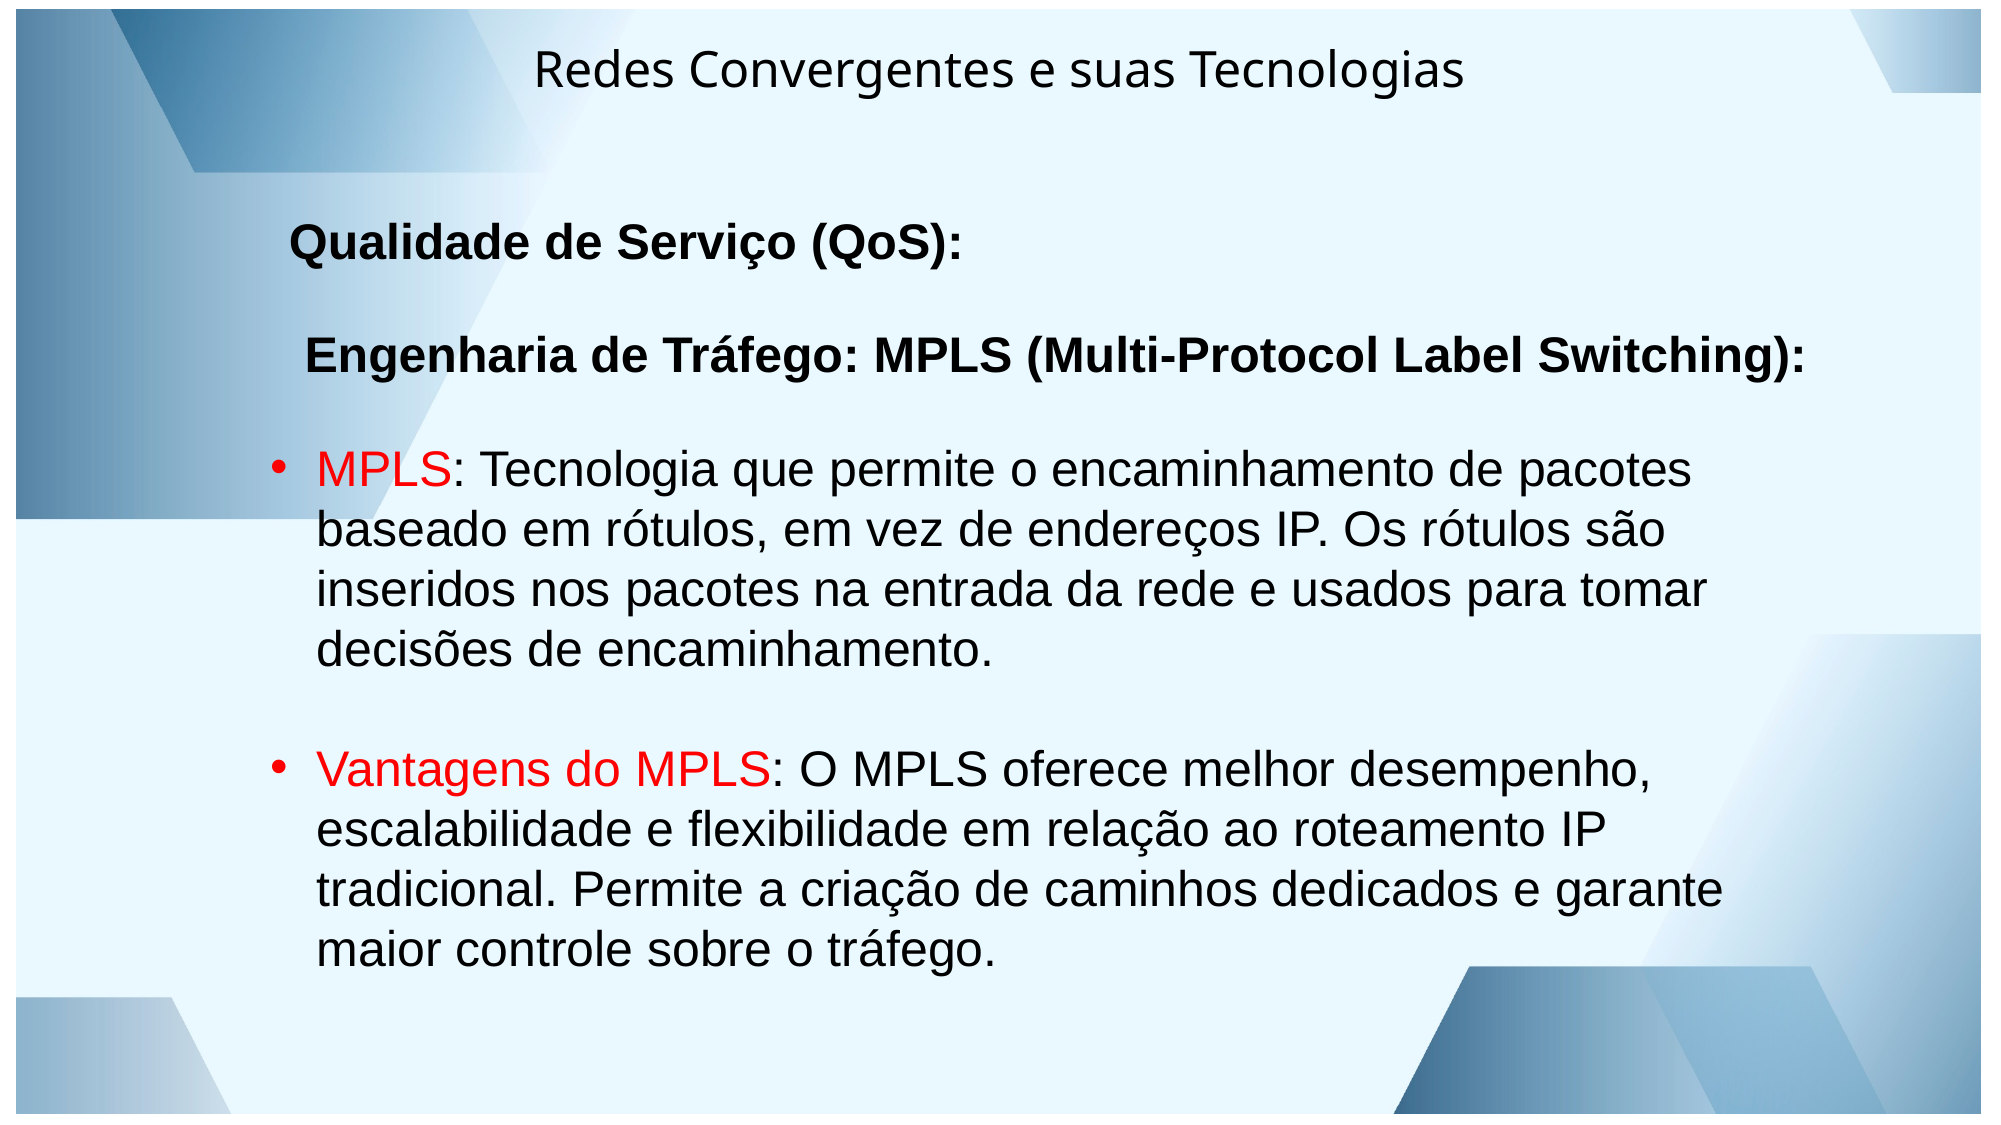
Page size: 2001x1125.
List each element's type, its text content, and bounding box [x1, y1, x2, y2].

text_box Qualidade de Serviço (QoS): [274, 201, 980, 277]
picture [16, 9, 1981, 1114]
text_box Engenharia de Tráfego: MPLS (Multi-Protocol Label Switching): [289, 315, 1824, 391]
text_box MPLS: Tecnologia que permite o encaminhamento de pacotes baseado em rótulos, em vez de endereços IP. Os rótulos são inseridos nos pacotes na entrada da rede e usados para tomar decisões de encaminhamento. Vantagens do MPLS: O MPLS oferece melhor desempenho, escalabilidade e flexibilidade em relação ao roteamento IP tradicional. Permite a criação de caminhos dedicados e garante maior controle sobre o tráfego. [255, 429, 1790, 985]
